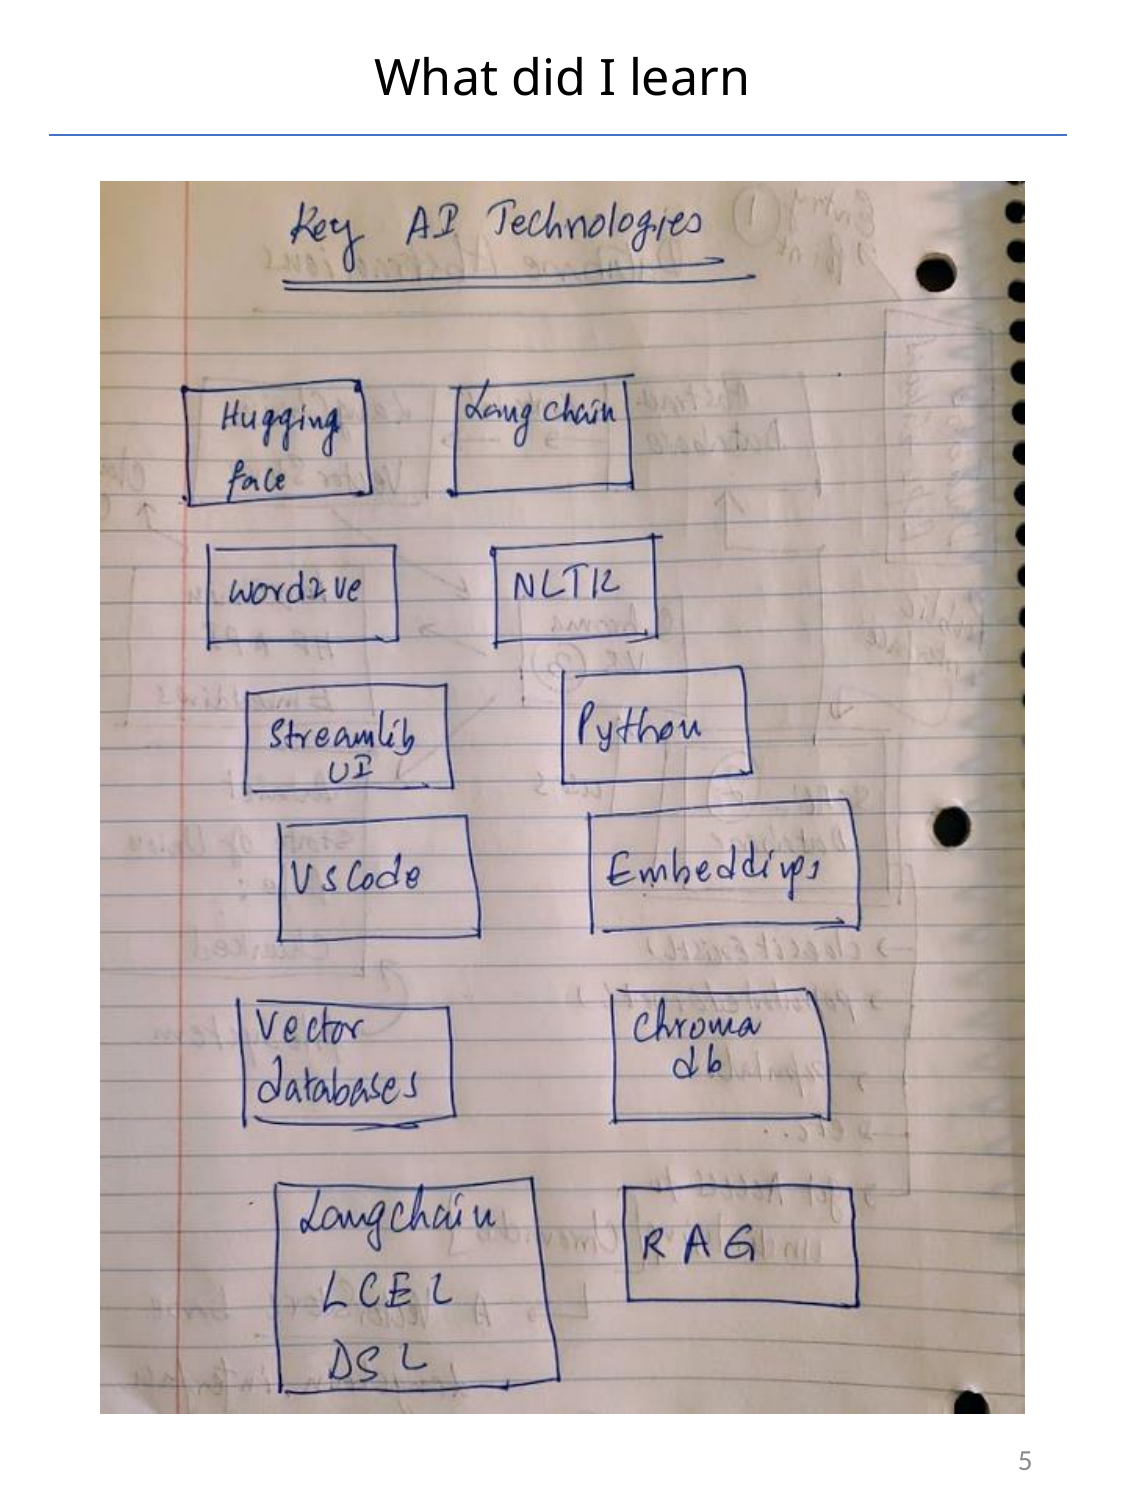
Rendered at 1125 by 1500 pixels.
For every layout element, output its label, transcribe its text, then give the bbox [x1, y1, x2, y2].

picture [100, 181, 1025, 1414]
slide_number 5 [794, 1438, 1048, 1480]
title What did I learn [77, 44, 1048, 114]
